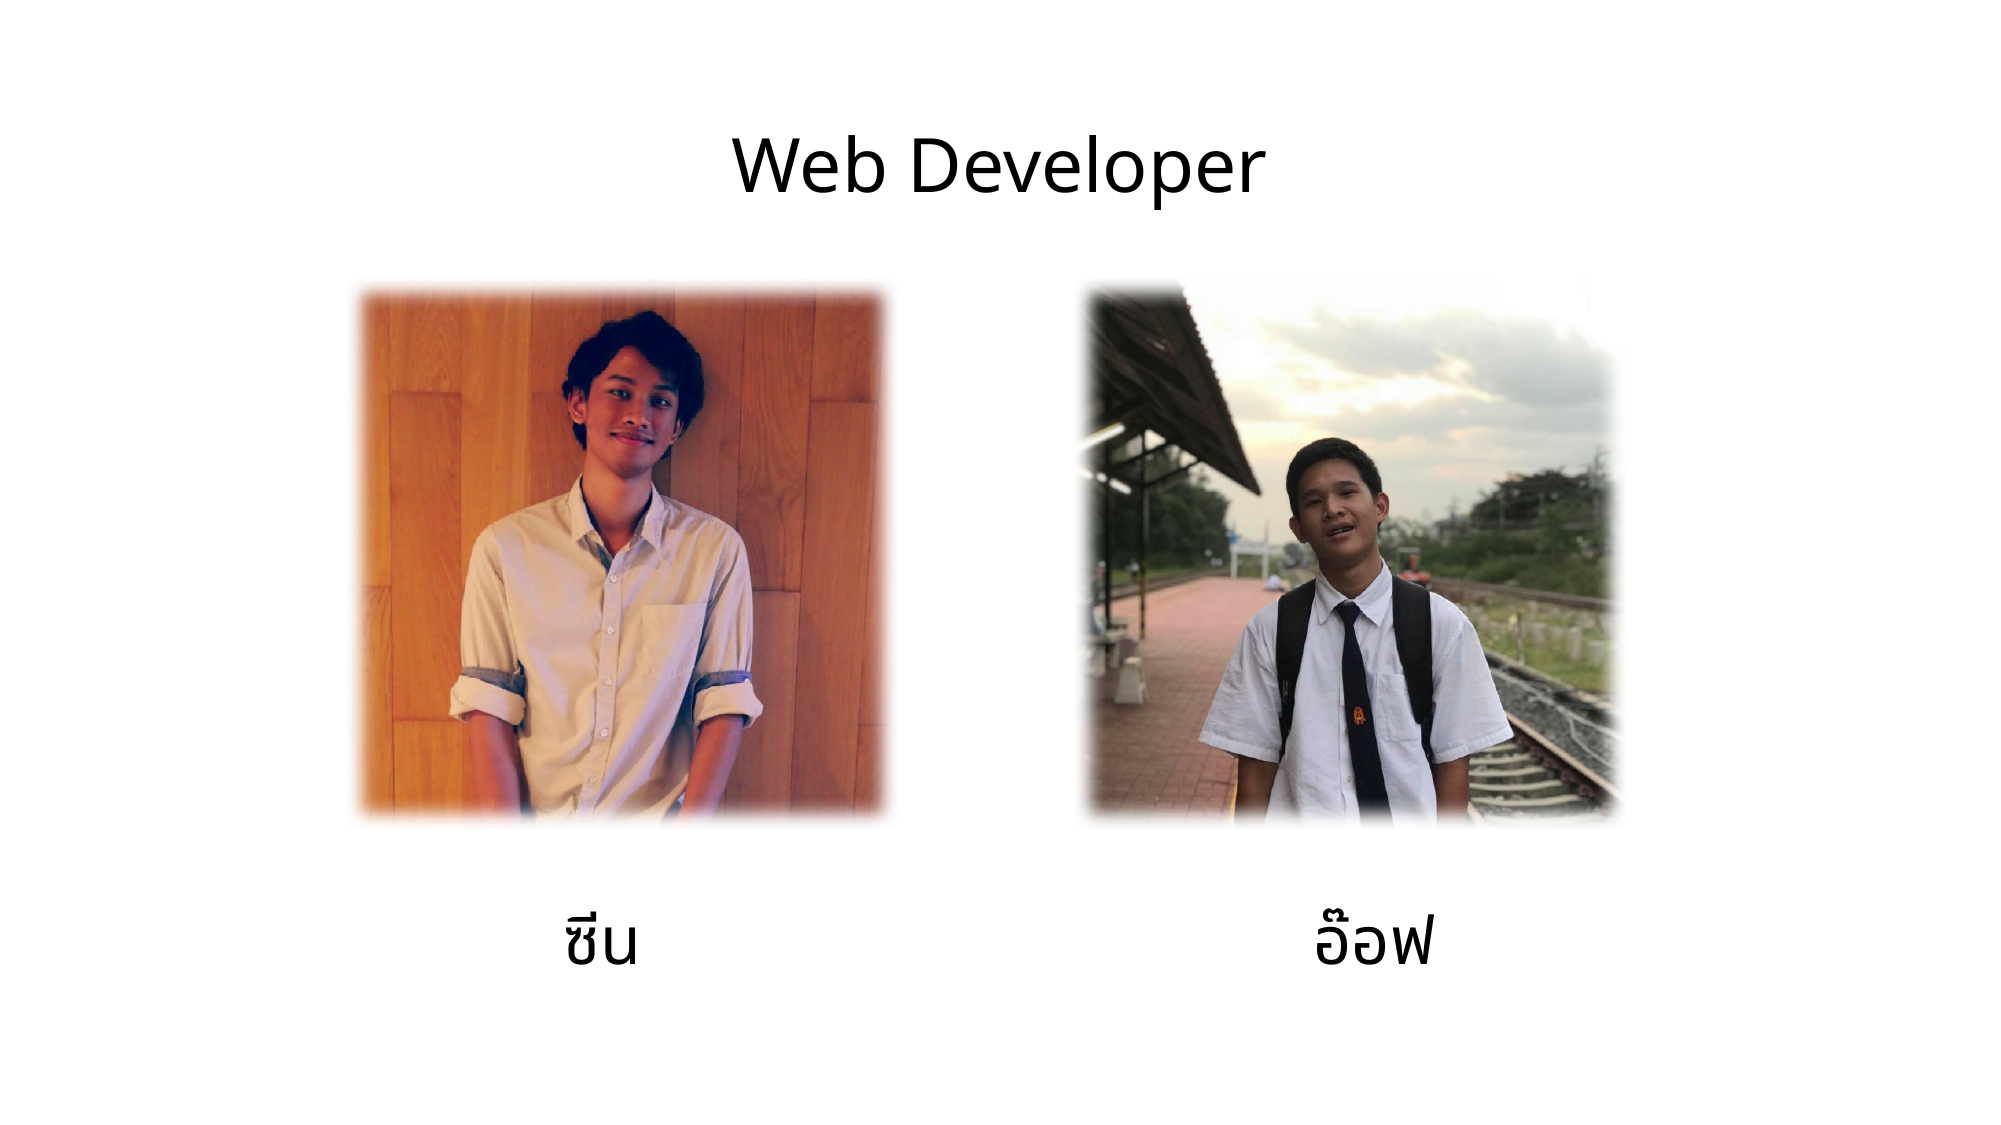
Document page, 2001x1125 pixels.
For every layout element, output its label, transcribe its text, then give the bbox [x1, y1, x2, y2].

picture [1072, 275, 1628, 831]
text_box Web Developer [0, 109, 2000, 215]
text_box ซีน อ๊อฟ [0, 890, 2000, 985]
picture [344, 275, 900, 831]
